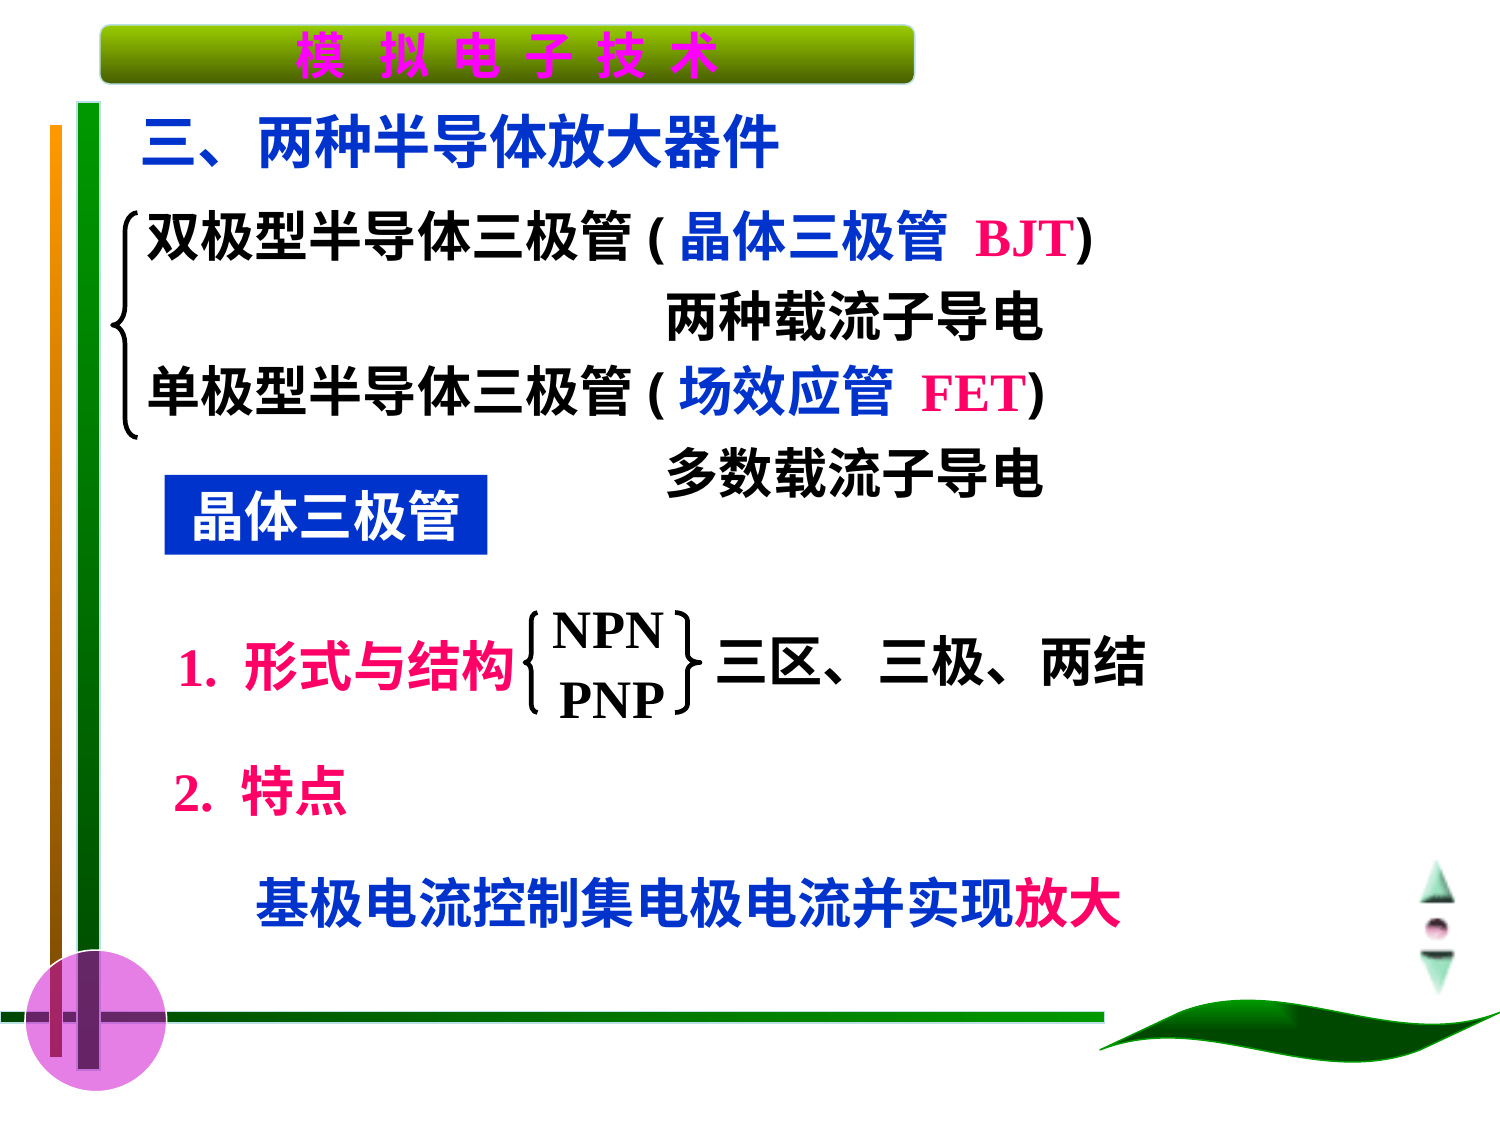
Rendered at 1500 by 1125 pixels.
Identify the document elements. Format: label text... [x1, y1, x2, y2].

text_box PNP [544, 657, 681, 737]
text_box [524, 612, 538, 713]
text_box 晶体三极管 [164, 474, 488, 555]
text_box 1. 形式与结构 [538, 667, 544, 705]
text_box 多数载流子导电 [650, 432, 1116, 512]
text_box 2. 特点 [158, 749, 422, 830]
text_box [680, 613, 699, 712]
text_box 1. 形式与结构 [162, 624, 531, 705]
text_box 三、两种半导体放大器件 [124, 97, 1060, 183]
text_box NPN [538, 586, 680, 667]
text_box 单极型半导体三极管(场效应管 FET) [131, 349, 1133, 430]
text_box [112, 215, 138, 438]
text_box 两种载流子导电 [650, 274, 1107, 355]
text_box 三区、三极、两结 [699, 619, 1173, 700]
text_box 双极型半导体三极管(晶体三极管 BJT) [131, 195, 1196, 275]
picture [1412, 849, 1460, 1001]
text_box 基极电流控制集电极电流并实现放大 [240, 862, 1238, 943]
